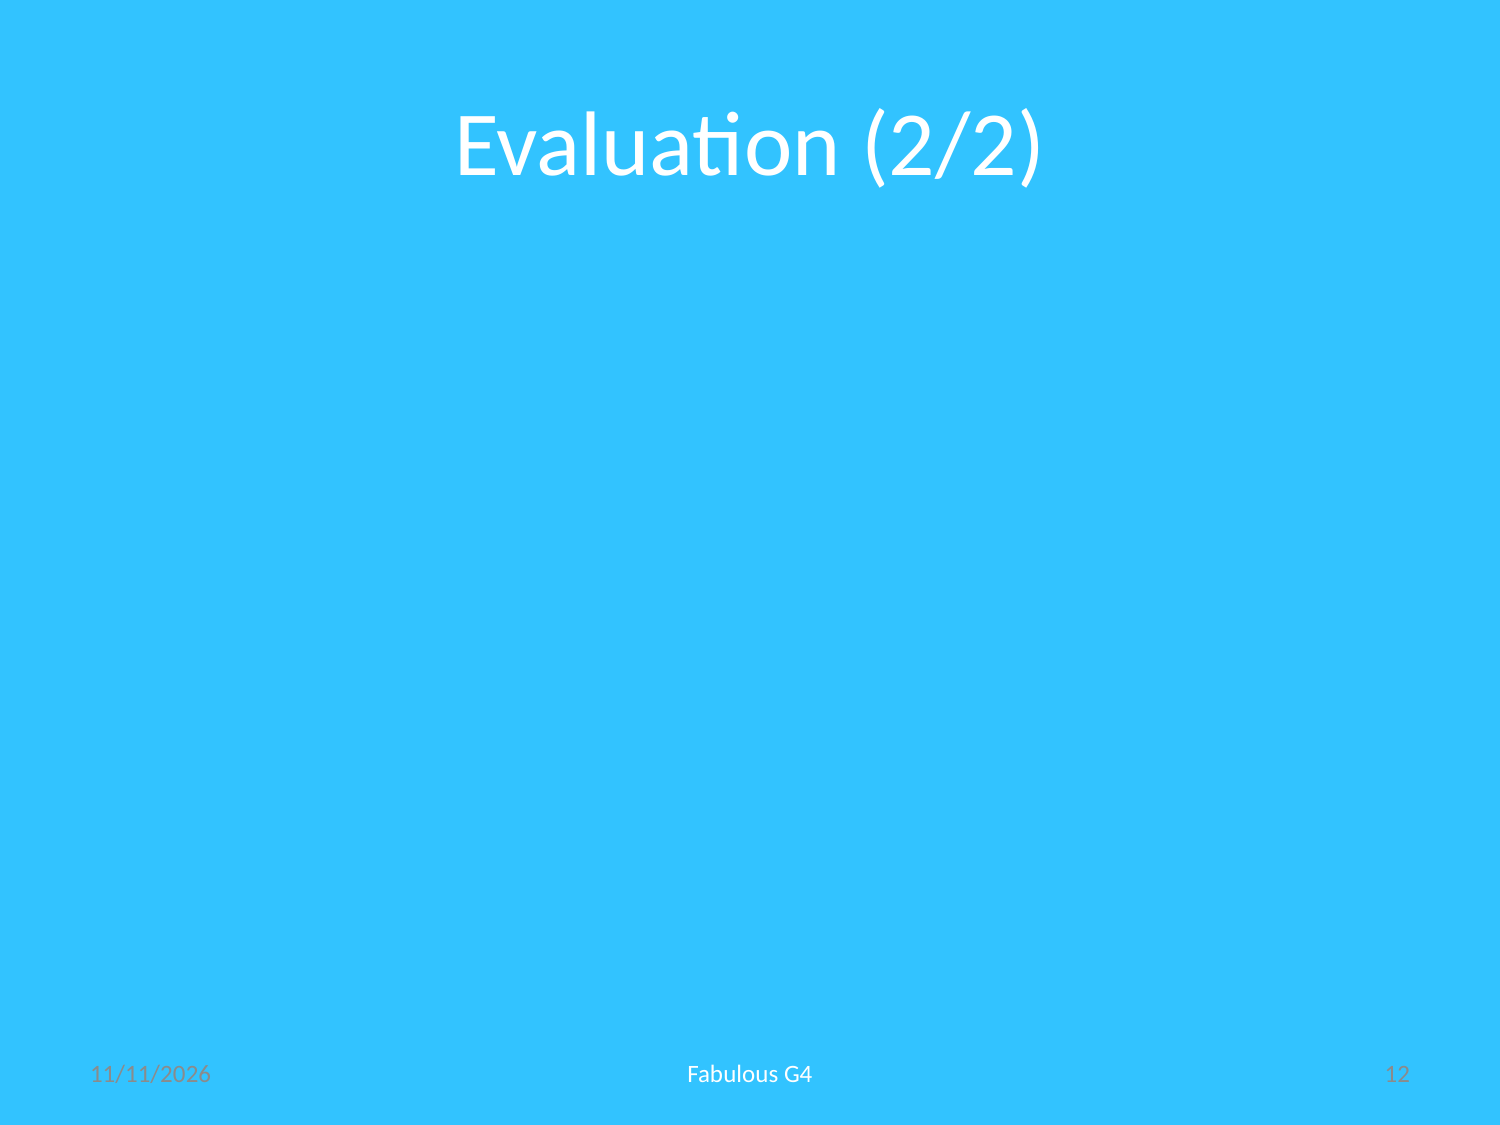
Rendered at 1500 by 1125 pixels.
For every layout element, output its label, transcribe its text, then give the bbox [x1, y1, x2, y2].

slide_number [75, 1042, 425, 1103]
slide_number 12 [1074, 1042, 1425, 1103]
title Evaluation (2/2) [75, 45, 1425, 233]
footer Fabulous G4 [512, 1042, 988, 1103]
